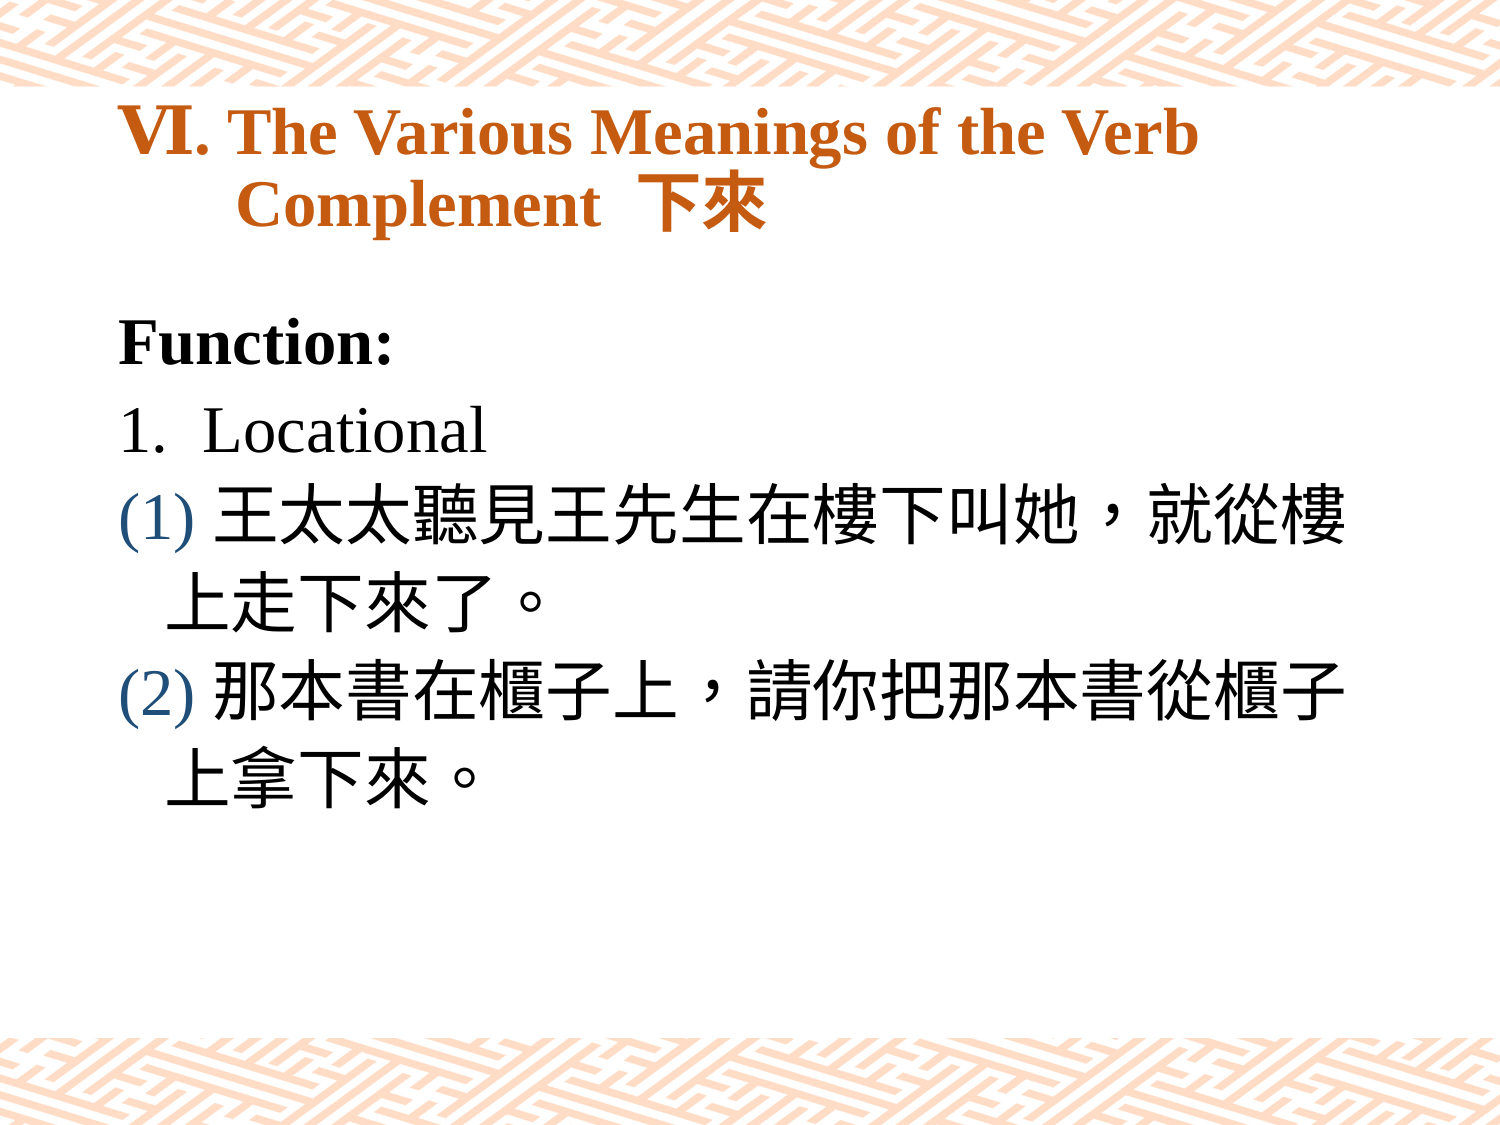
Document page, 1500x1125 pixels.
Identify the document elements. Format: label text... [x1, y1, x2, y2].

picture [0, 0, 1500, 1125]
title Ⅵ. The Various Meanings of the Verb Complement 下來 [103, 59, 1397, 278]
list Function: Locational (1)王太太聽見王先生在樓下叫她，就從樓 上走下來了。 (2)那本書在櫃子上，請你把那本書從櫃子 上拿下來。 [103, 299, 1397, 1014]
